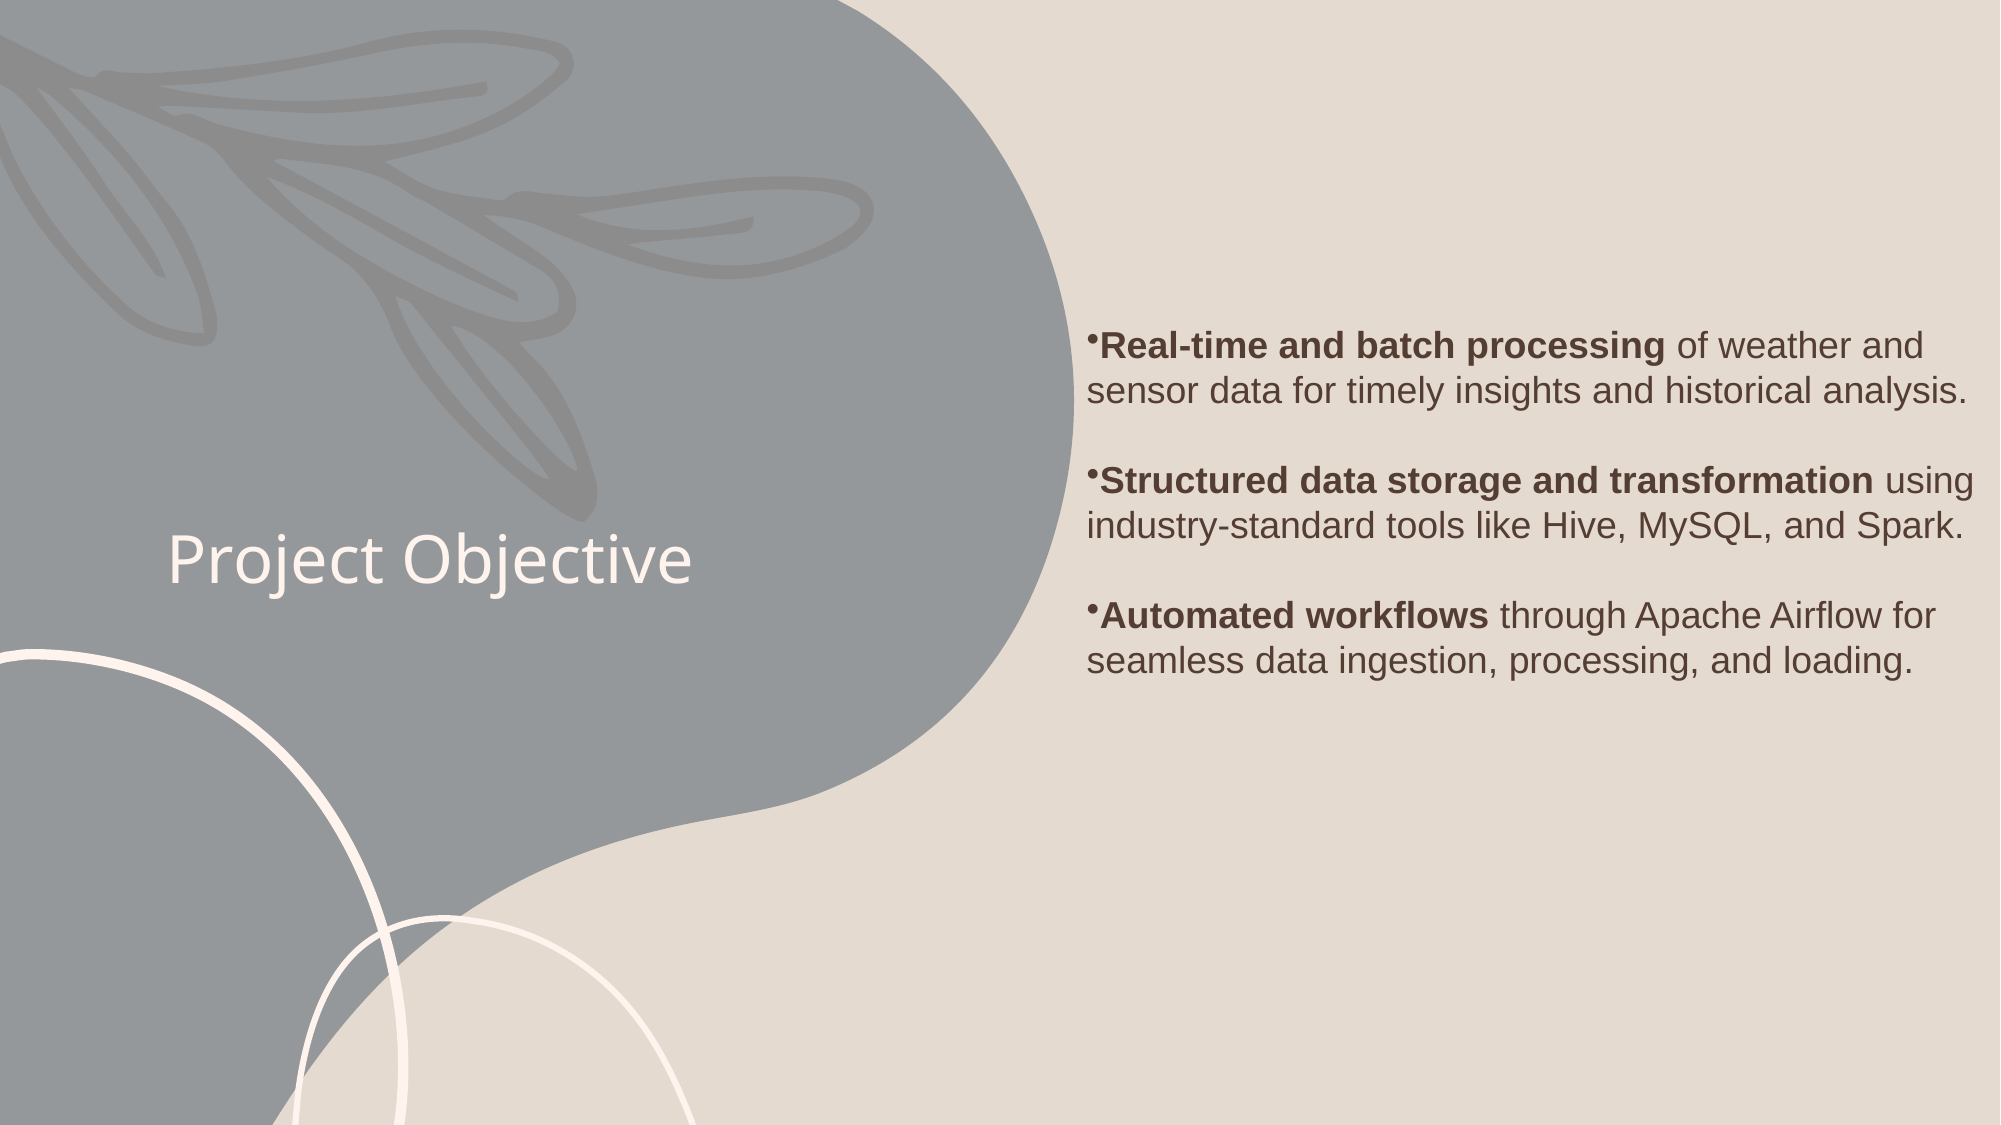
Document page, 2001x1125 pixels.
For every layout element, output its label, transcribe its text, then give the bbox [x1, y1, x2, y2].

title Project Objective [151, 293, 839, 832]
text_box Real-time and batch processing of weather and sensor data for timely insights and historical analysis. Structured data storage and transformation using industry-standard tools like Hive, MySQL, and Spark. Automated workflows through Apache Airflow for seamless data ingestion, processing, and loading. [1071, 313, 2000, 689]
